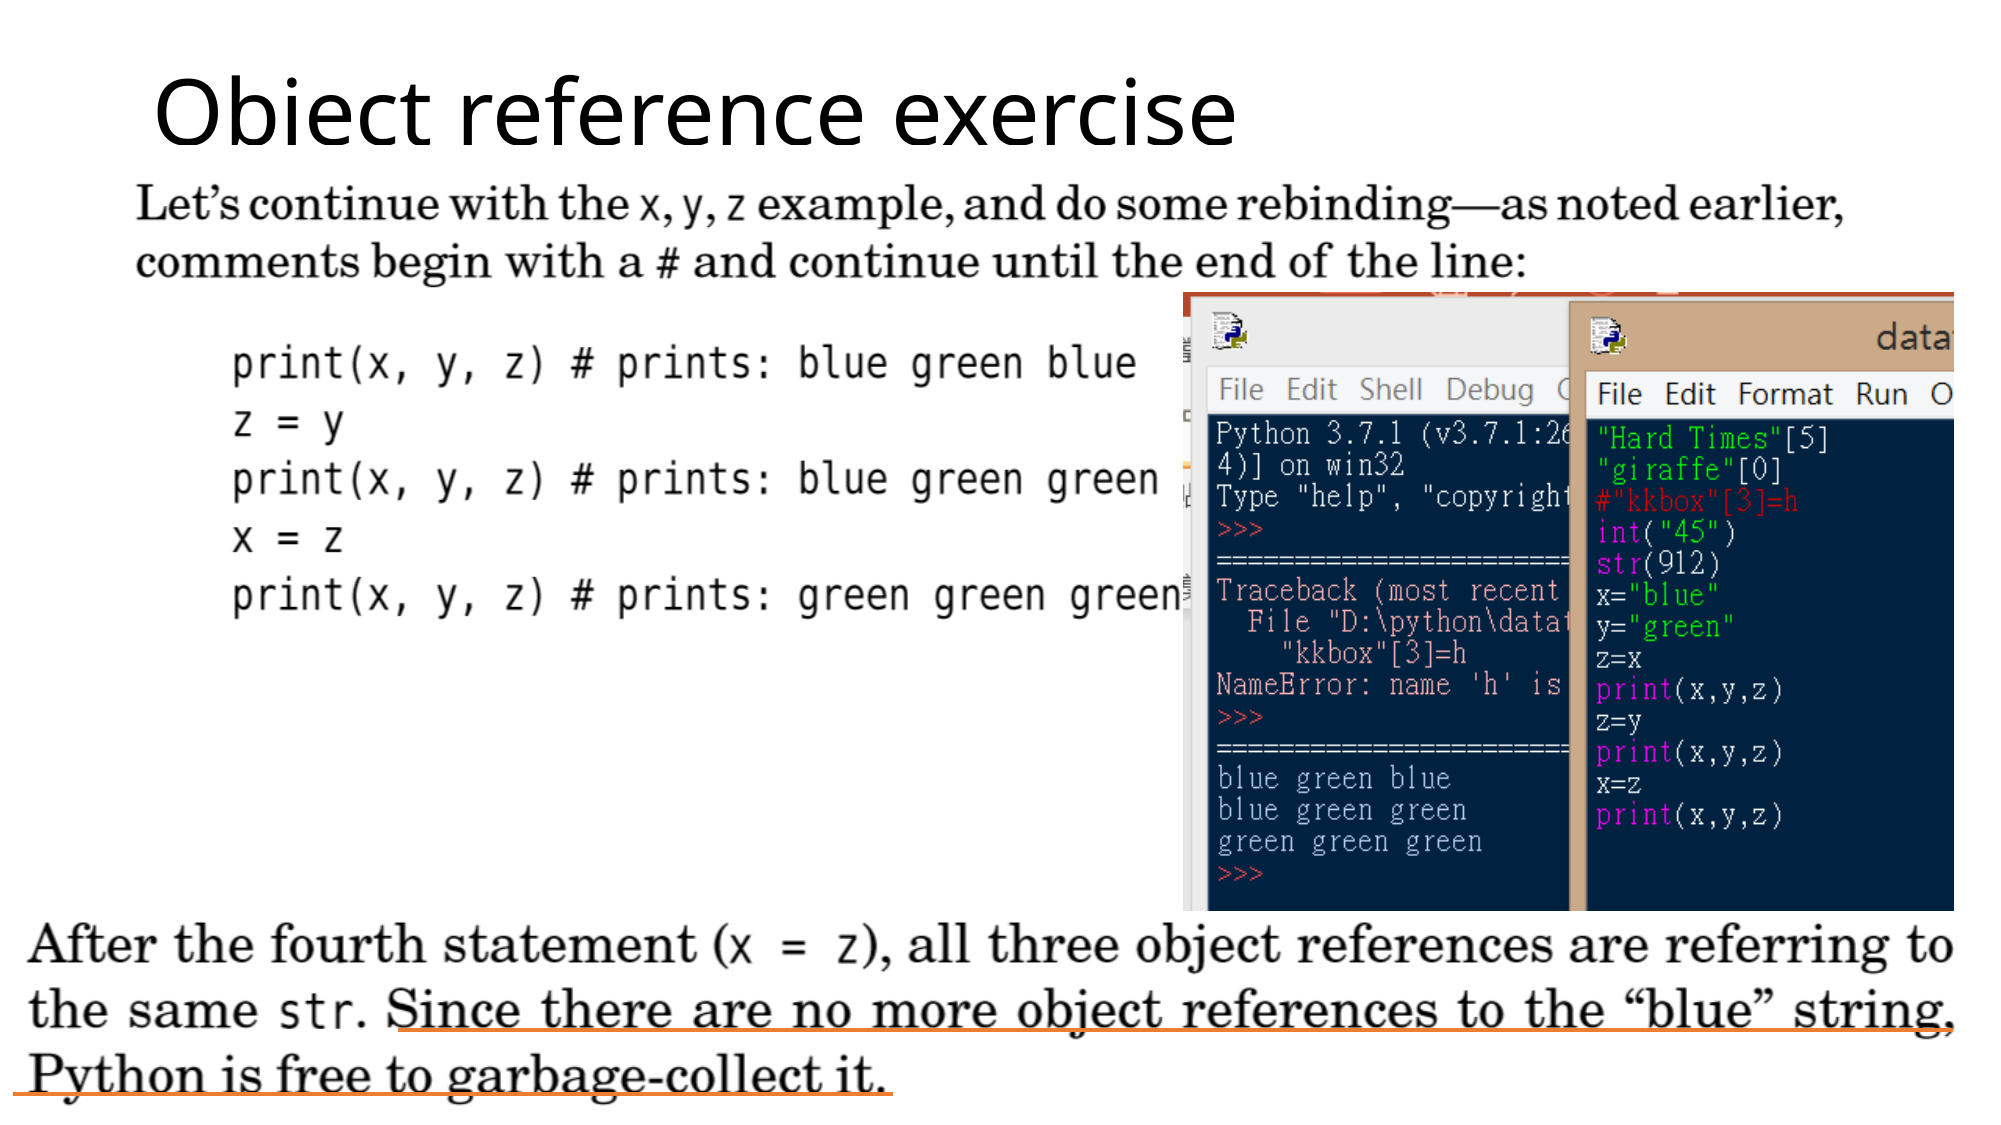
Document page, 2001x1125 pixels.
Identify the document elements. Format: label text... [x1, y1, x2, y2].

title Object reference exercise [137, 7, 1863, 145]
picture [0, 145, 2000, 1125]
